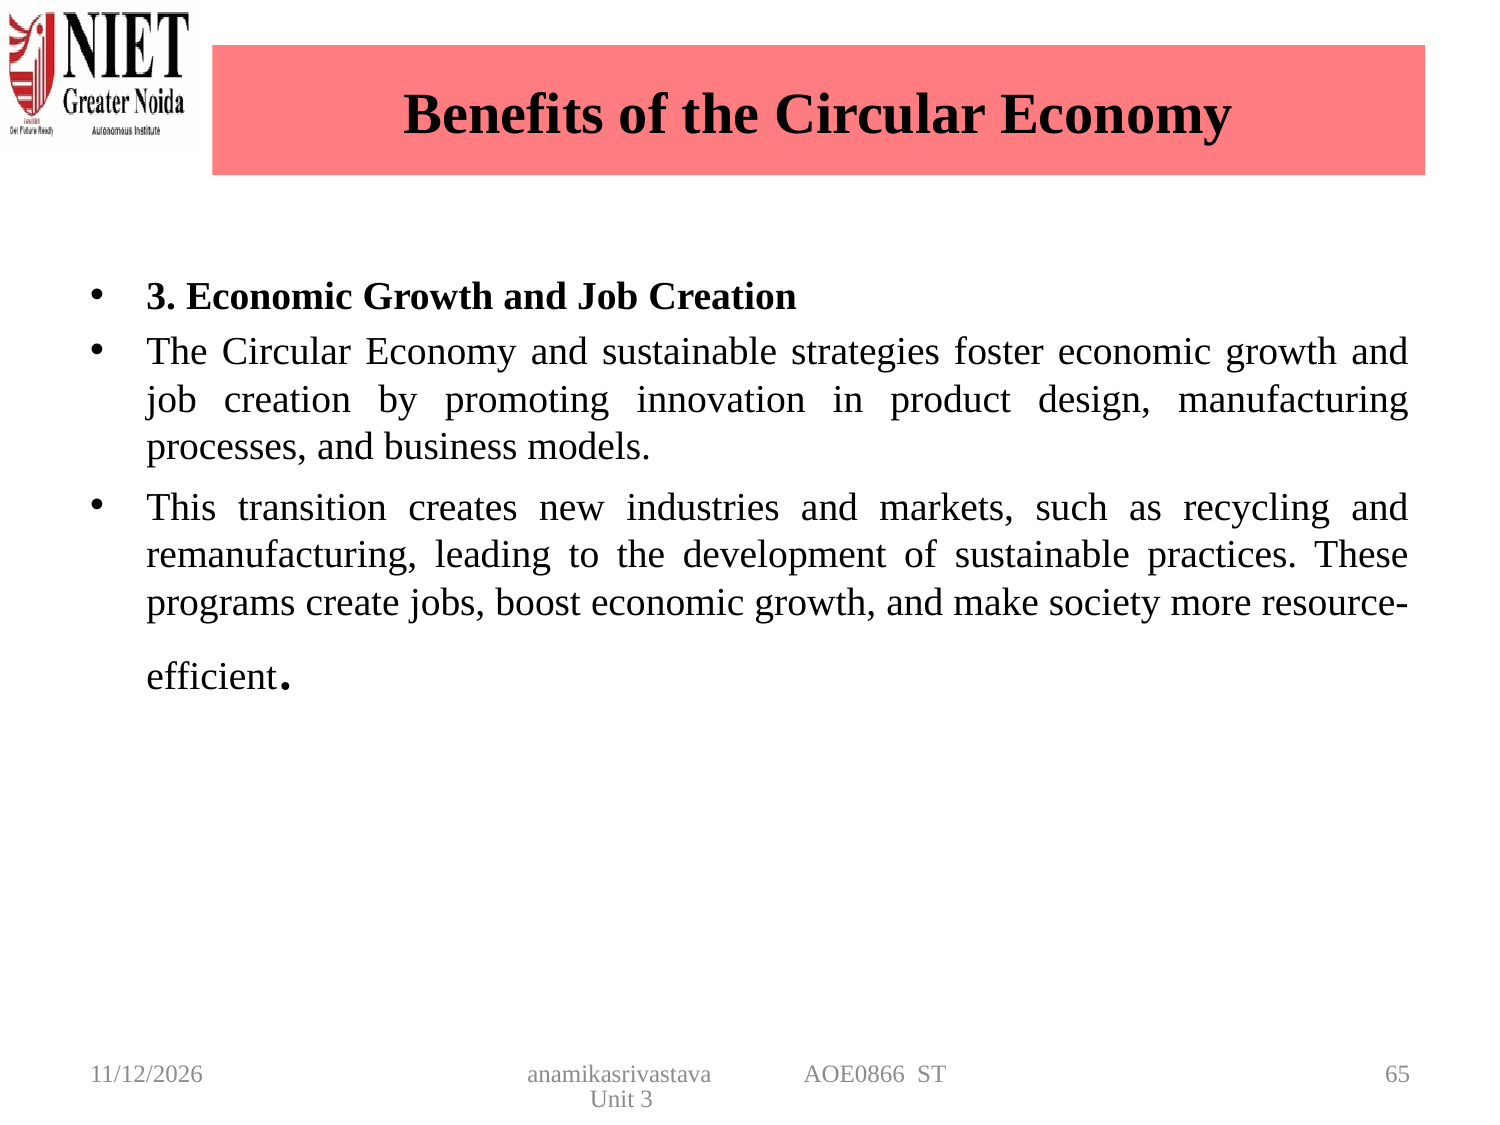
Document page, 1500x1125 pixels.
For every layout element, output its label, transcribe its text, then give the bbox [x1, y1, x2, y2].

title Benefits of the Circular Economy [212, 45, 1425, 175]
list 3. Economic Growth and Job Creation The Circular Economy and sustainable strategies foster economic growth and job creation by promoting innovation in product design, manufacturing processes, and business models. This transition creates new industries and markets, such as recycling and remanufacturing, leading to the development of sustainable practices. These programs create jobs, boost economic growth, and make society more resource-efficient. [75, 262, 1425, 1005]
slide_number 65 [1074, 1042, 1425, 1103]
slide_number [75, 1042, 425, 1103]
picture [0, 0, 200, 153]
footer anamikasrivastava AOE0866 ST Unit 3 [512, 1042, 988, 1103]
